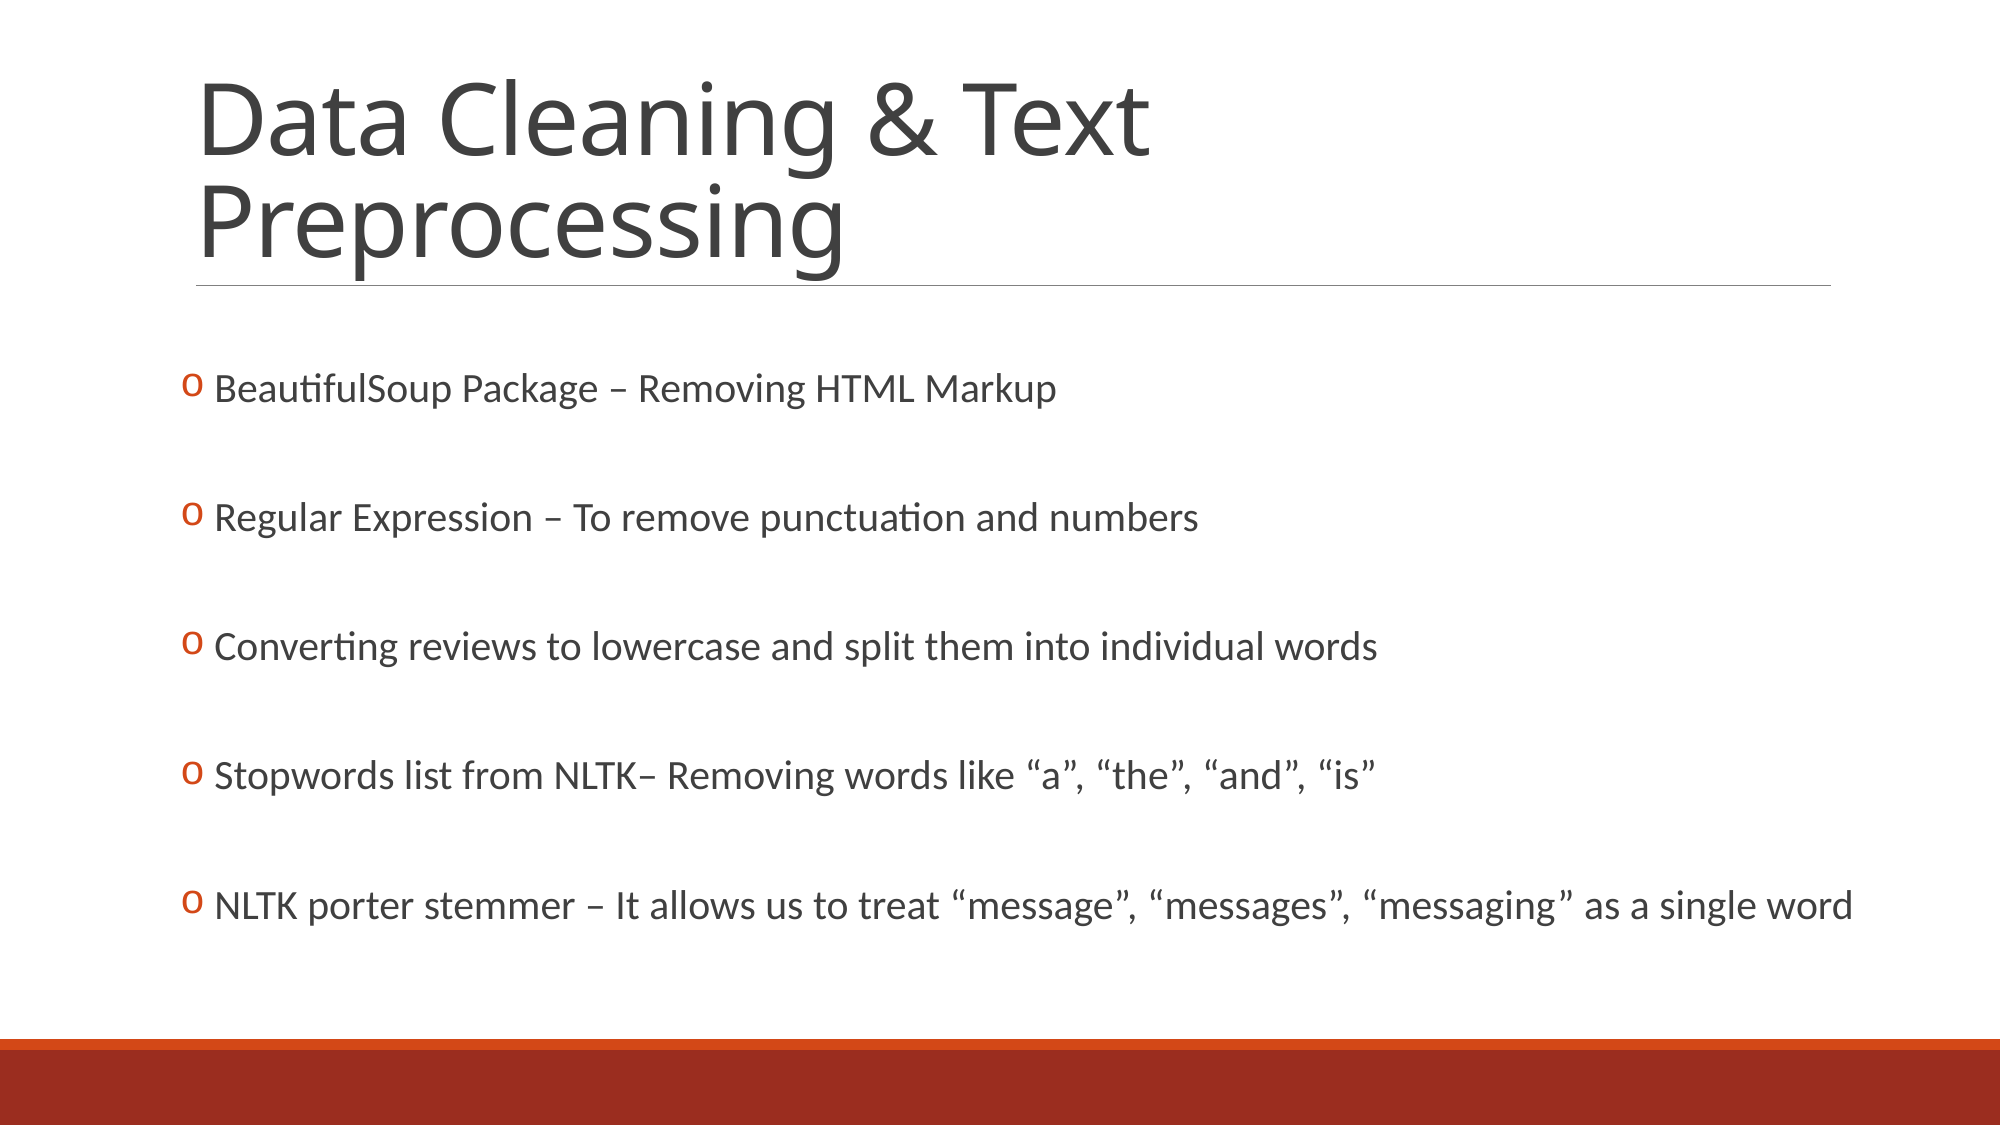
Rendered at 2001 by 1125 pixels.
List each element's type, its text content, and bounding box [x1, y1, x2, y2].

title Data Cleaning & Text Preprocessing [180, 47, 1830, 285]
list BeautifulSoup Package – Removing HTML Markup Regular Expression – To remove punctuation and numbers Converting reviews to lowercase and split them into individual words Stopwords list from NLTK– Removing words like “a”, “the”, “and”, “is” NLTK porter stemmer – It allows us to treat “message”, “messages”, “messaging” as a single word [180, 302, 1888, 1007]
